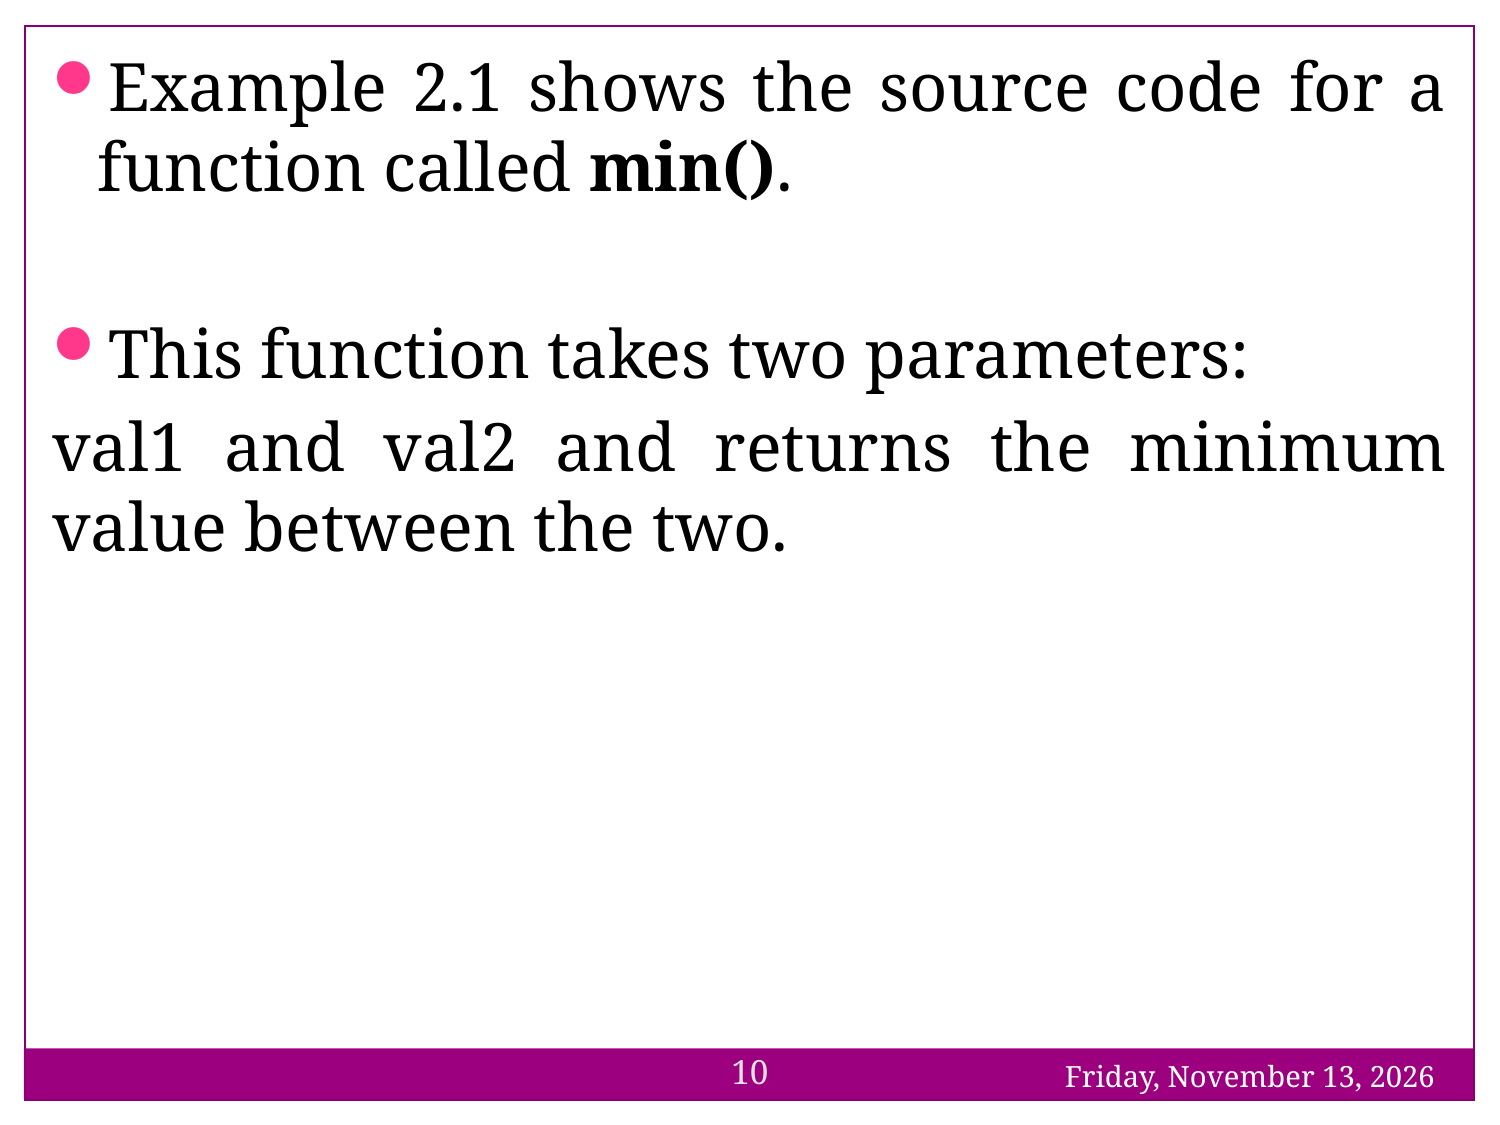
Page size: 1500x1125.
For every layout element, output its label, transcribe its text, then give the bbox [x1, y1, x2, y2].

slide_number 10 [699, 1037, 800, 1110]
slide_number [950, 1050, 1450, 1111]
text_box Example 2.1 shows the source code for a function called min(). This function takes two parameters: val1 and val2 and returns the minimum value between the two. [37, 37, 1463, 1025]
